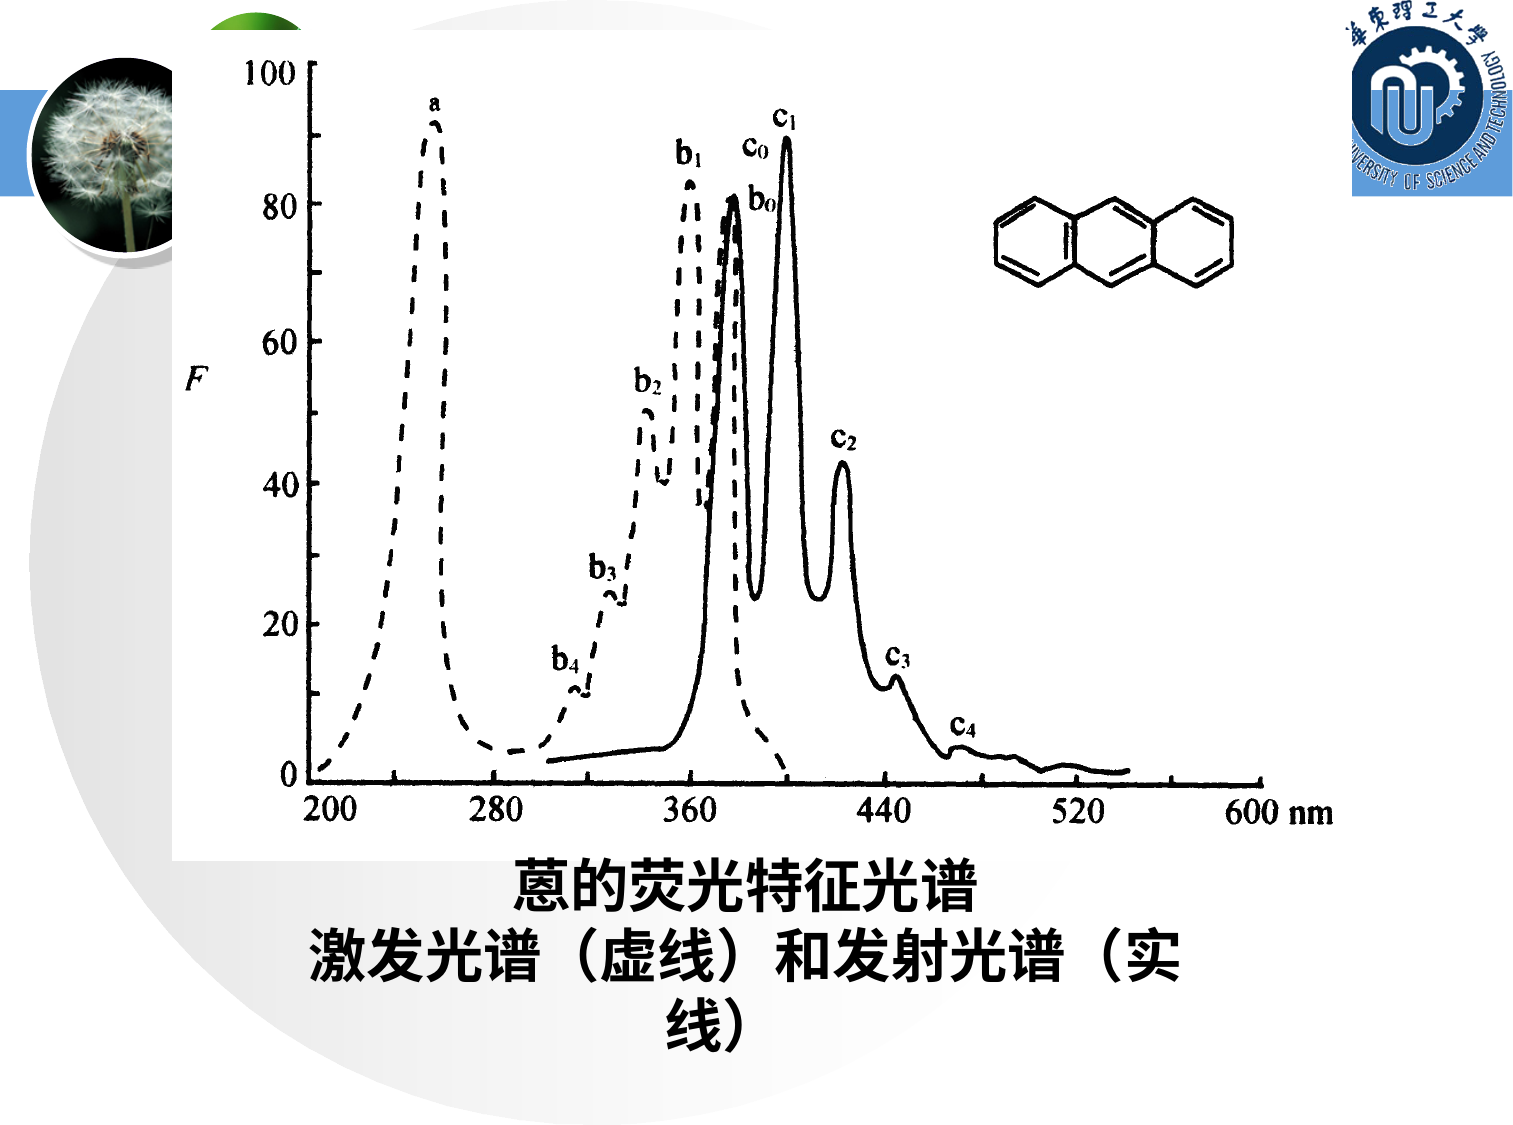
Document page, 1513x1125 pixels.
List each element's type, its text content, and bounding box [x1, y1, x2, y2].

picture [31, 0, 1513, 861]
text_box 蒽的荧光特征光谱 激发光谱（虚线）和发射光谱（实线） [212, 877, 1233, 1032]
